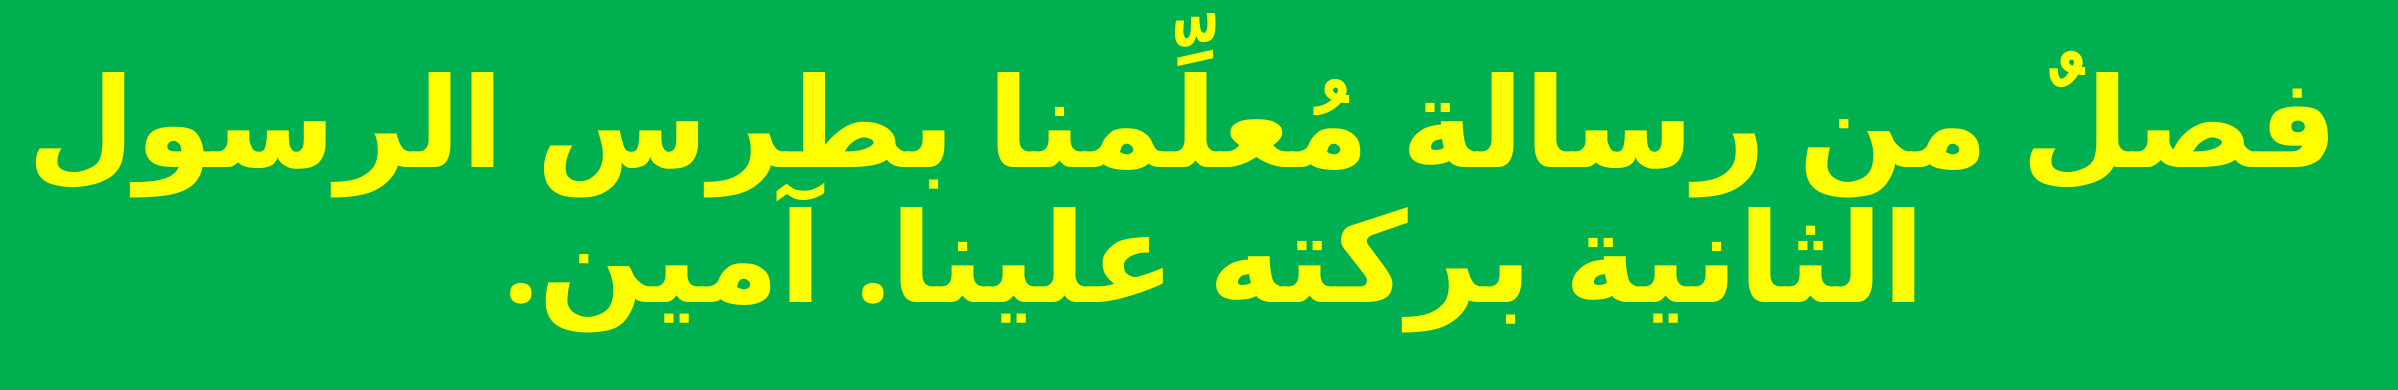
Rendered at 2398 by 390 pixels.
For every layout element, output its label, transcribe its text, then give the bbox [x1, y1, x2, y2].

title فصلٌ من رسالة مُعلِّمنا بطرس الرسول الثانية بركته علينا. آمين. [0, 0, 2398, 390]
